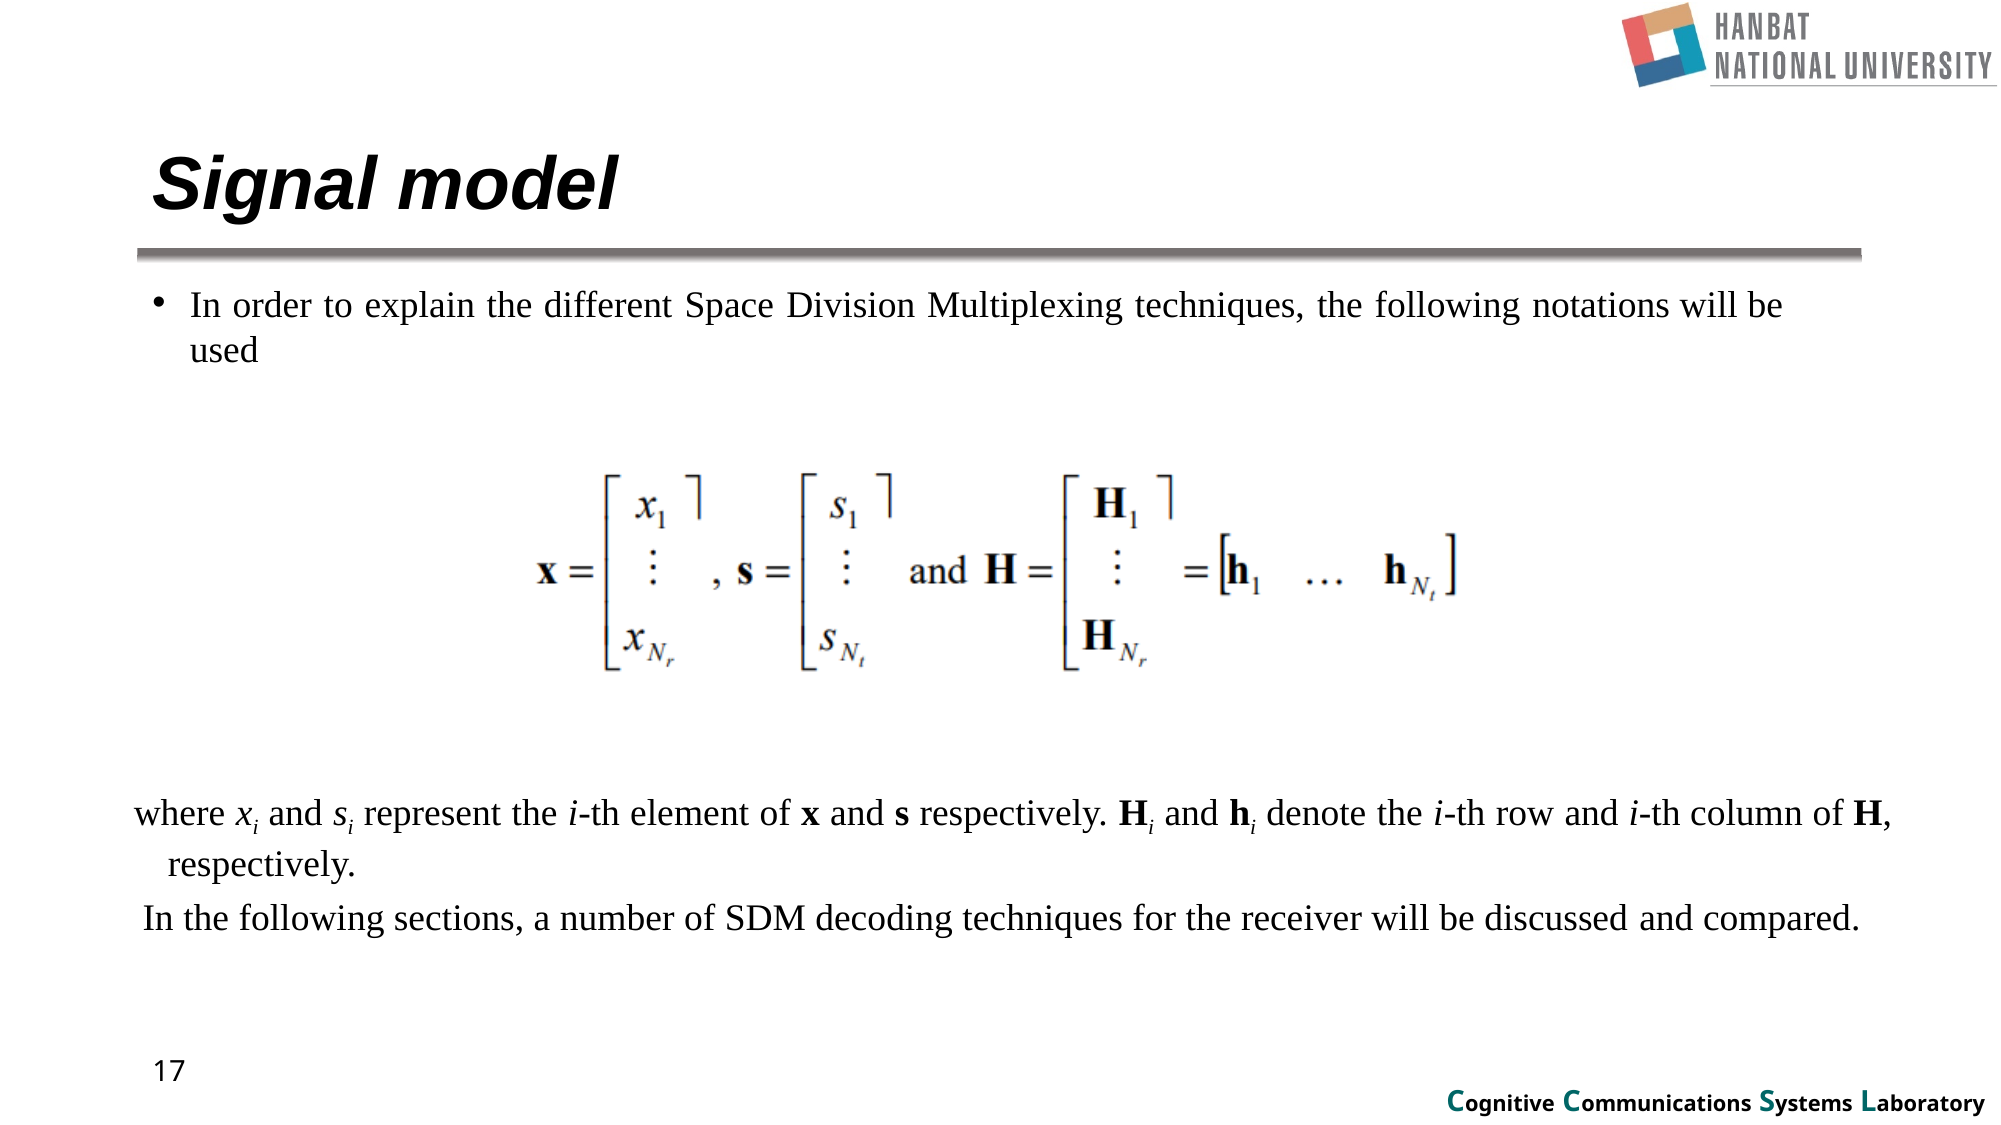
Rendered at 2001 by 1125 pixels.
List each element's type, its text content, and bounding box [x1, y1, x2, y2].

picture [481, 439, 1519, 686]
slide_number 17 [137, 1042, 357, 1103]
text_box where xi and si represent the i-th element of x and s respectively. Hi and hi denote the i-th row and i-th column of H, respectively. In the following sections, a number of SDM decoding techniques for the receiver will be discussed and compared. [28, 780, 1926, 1036]
picture [1621, 2, 1998, 90]
title Signal model [137, 129, 1863, 242]
list In order to explain the different Space Division Multiplexing techniques, the following notations will be used [137, 272, 1863, 780]
